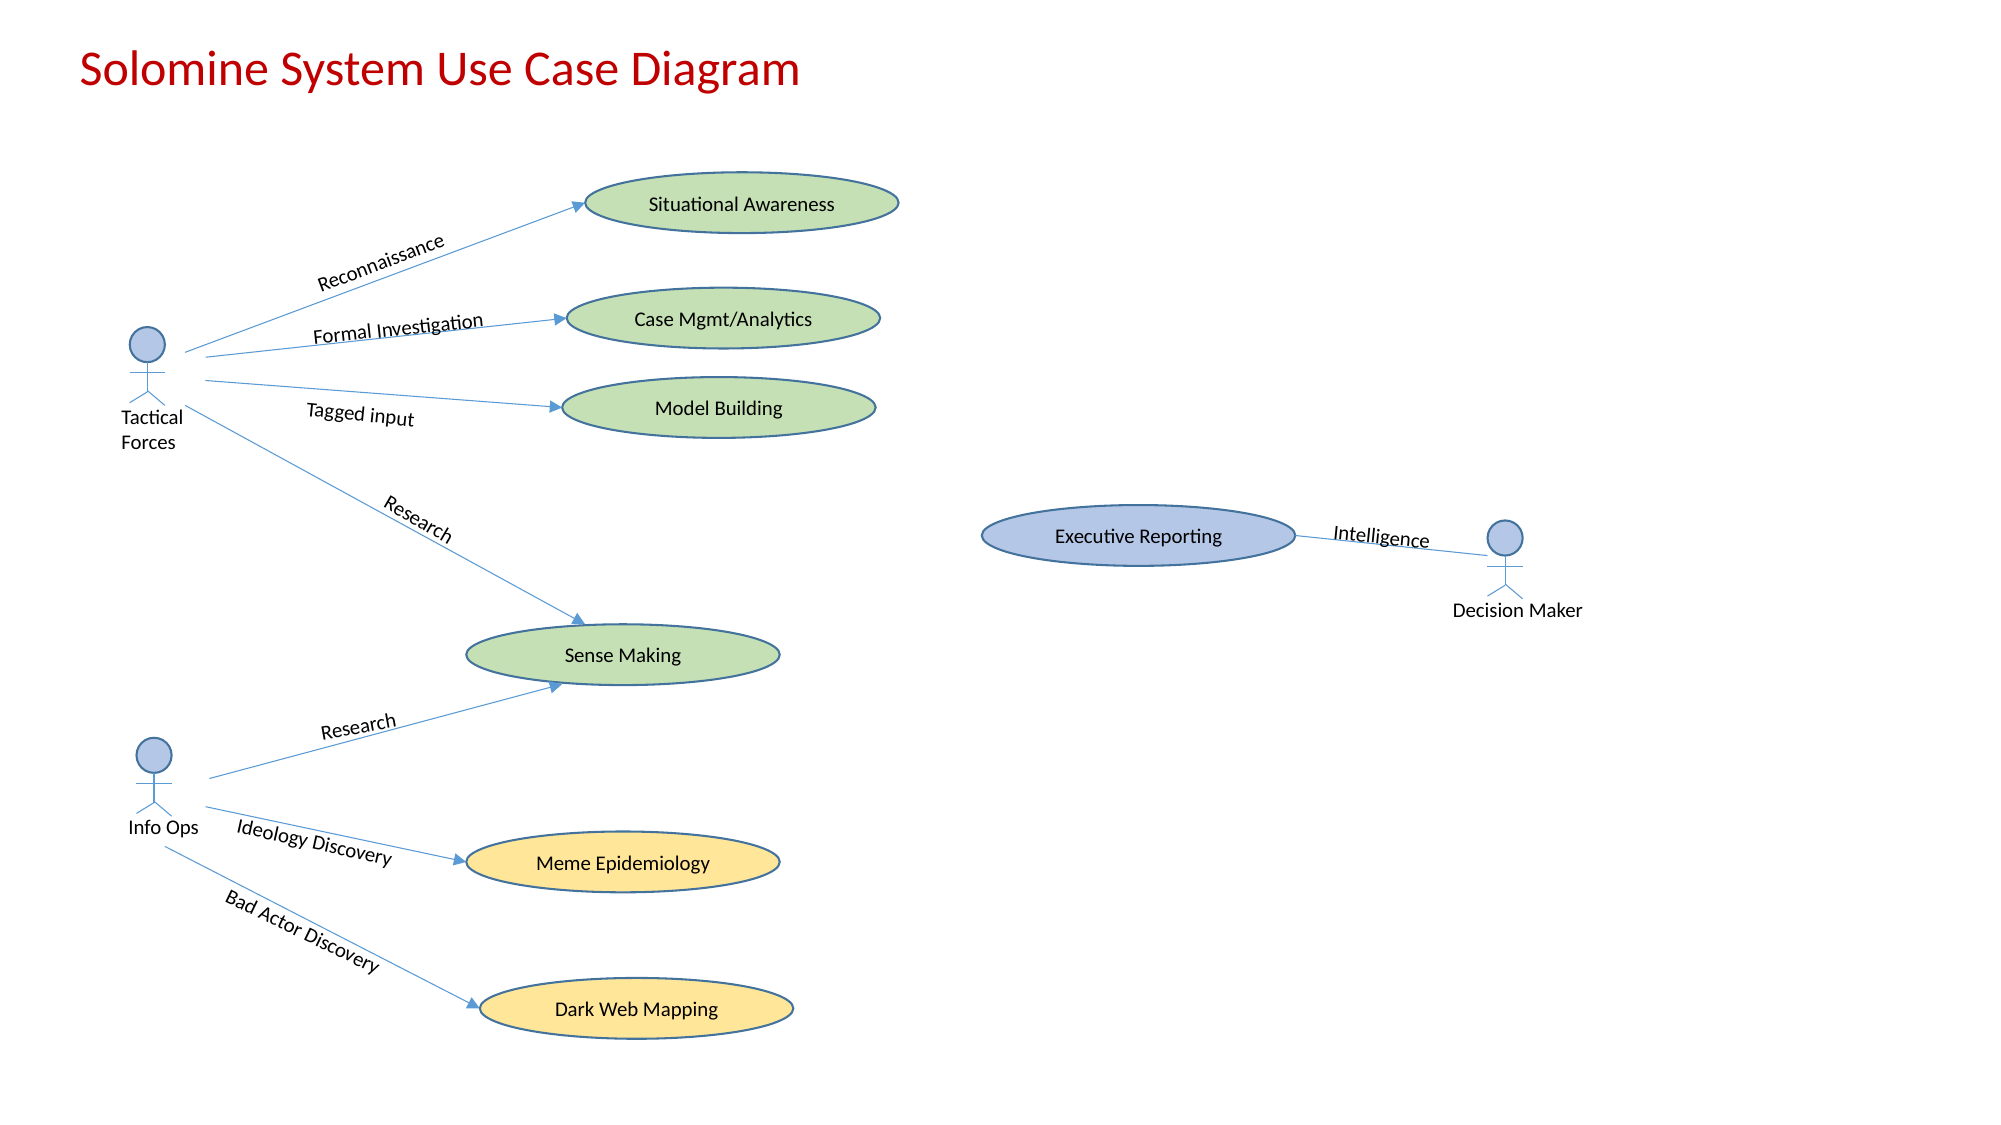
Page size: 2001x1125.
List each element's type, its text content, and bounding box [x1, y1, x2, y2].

text_box Meme Epidemiology [480, 830, 781, 894]
text_box Dark Web Mapping [478, 976, 795, 1040]
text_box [1438, 520, 1606, 630]
text_box Situational Awareness [586, 171, 900, 235]
text_box Solomine System Use Case Diagram [64, 27, 919, 103]
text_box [1295, 535, 1488, 556]
text_box Executive Reporting [980, 504, 1297, 567]
text_box Intelligence [1382, 556, 1438, 562]
text_box Intelligence [1318, 509, 1438, 535]
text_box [185, 405, 586, 625]
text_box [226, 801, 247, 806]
text_box Sense Making [465, 623, 781, 687]
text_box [209, 684, 563, 779]
text_box Case Mgmt/Analytics [586, 286, 882, 350]
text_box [113, 737, 217, 848]
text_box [205, 380, 563, 408]
text_box Model Building [563, 376, 877, 439]
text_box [164, 846, 480, 1009]
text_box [205, 318, 567, 358]
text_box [185, 192, 586, 353]
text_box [205, 806, 467, 862]
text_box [106, 326, 210, 462]
